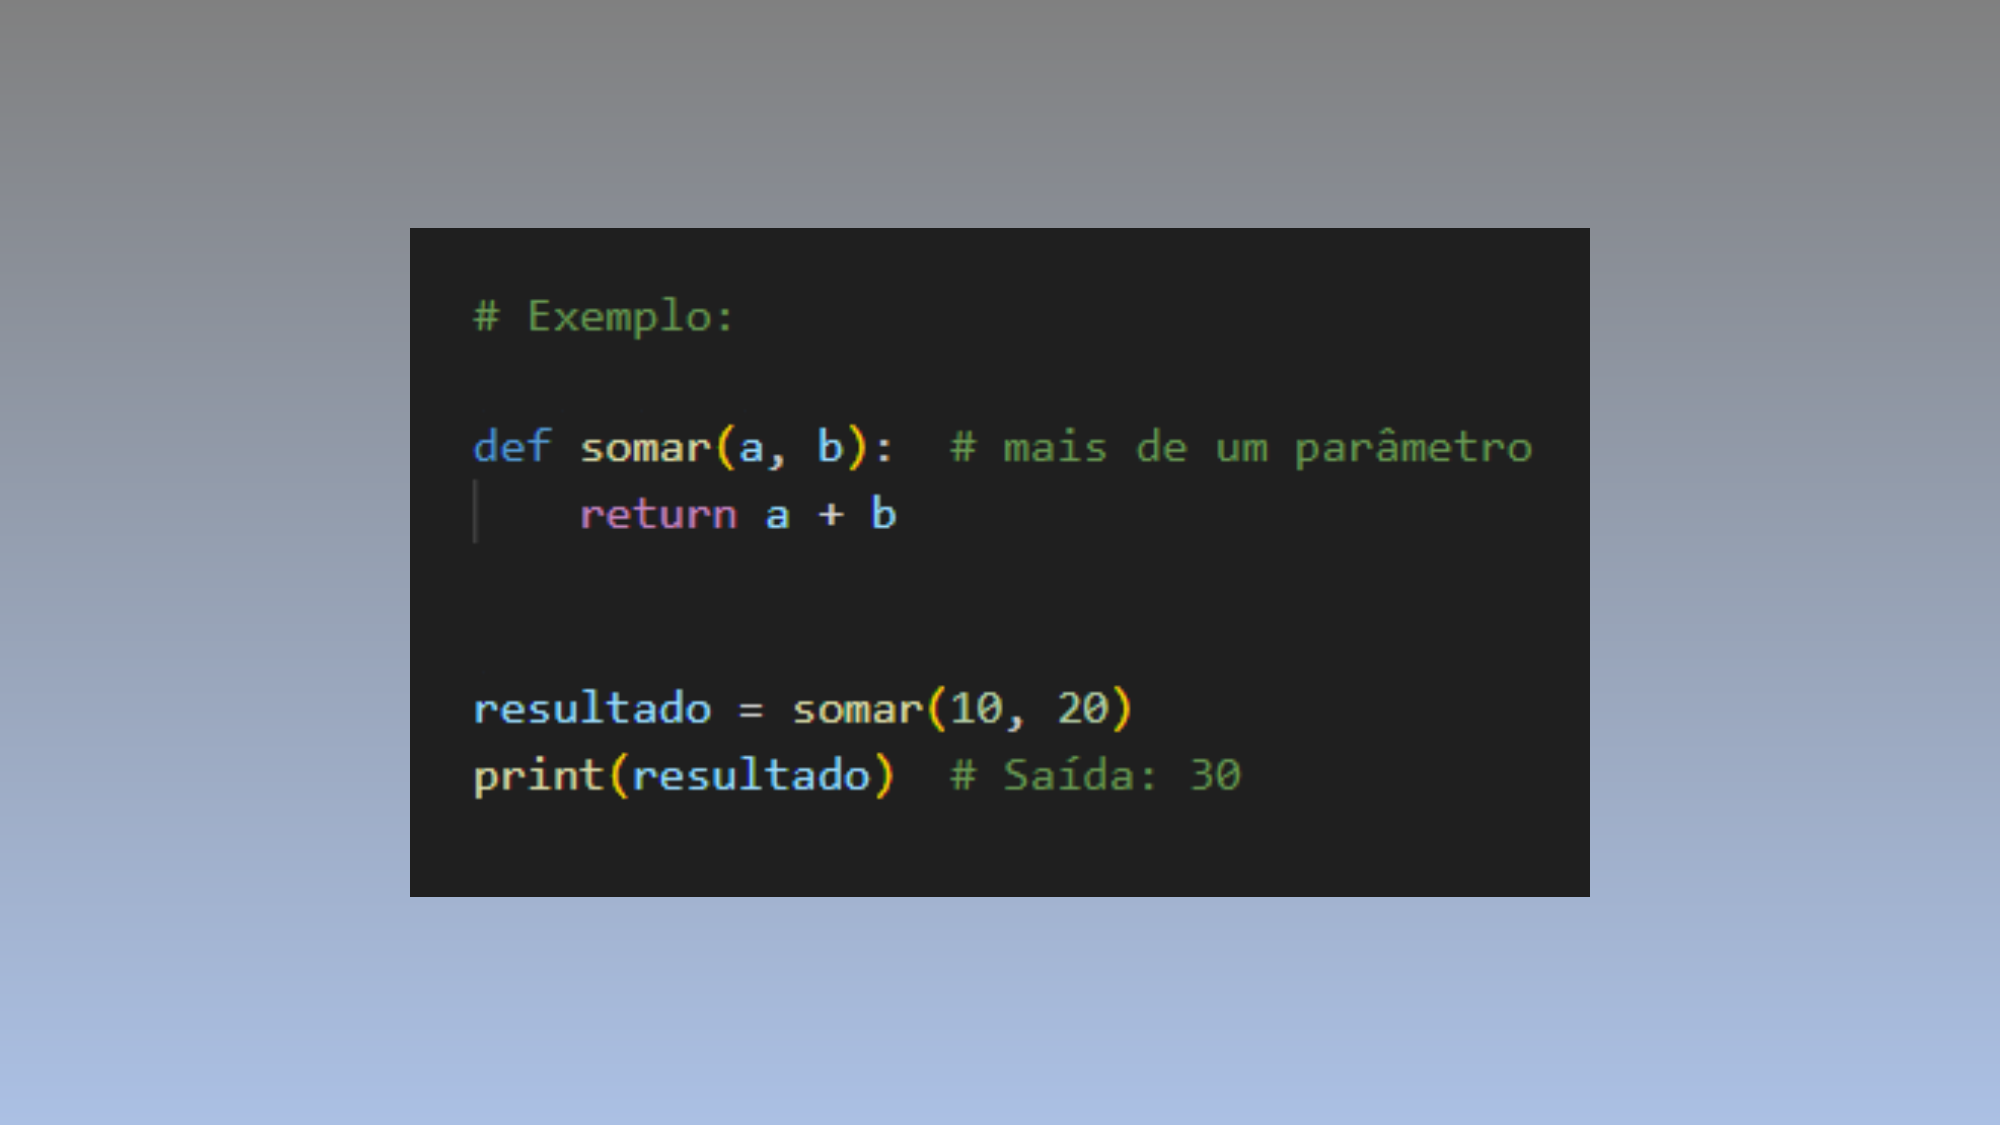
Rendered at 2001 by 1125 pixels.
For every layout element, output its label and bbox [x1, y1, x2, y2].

picture [410, 228, 1590, 897]
